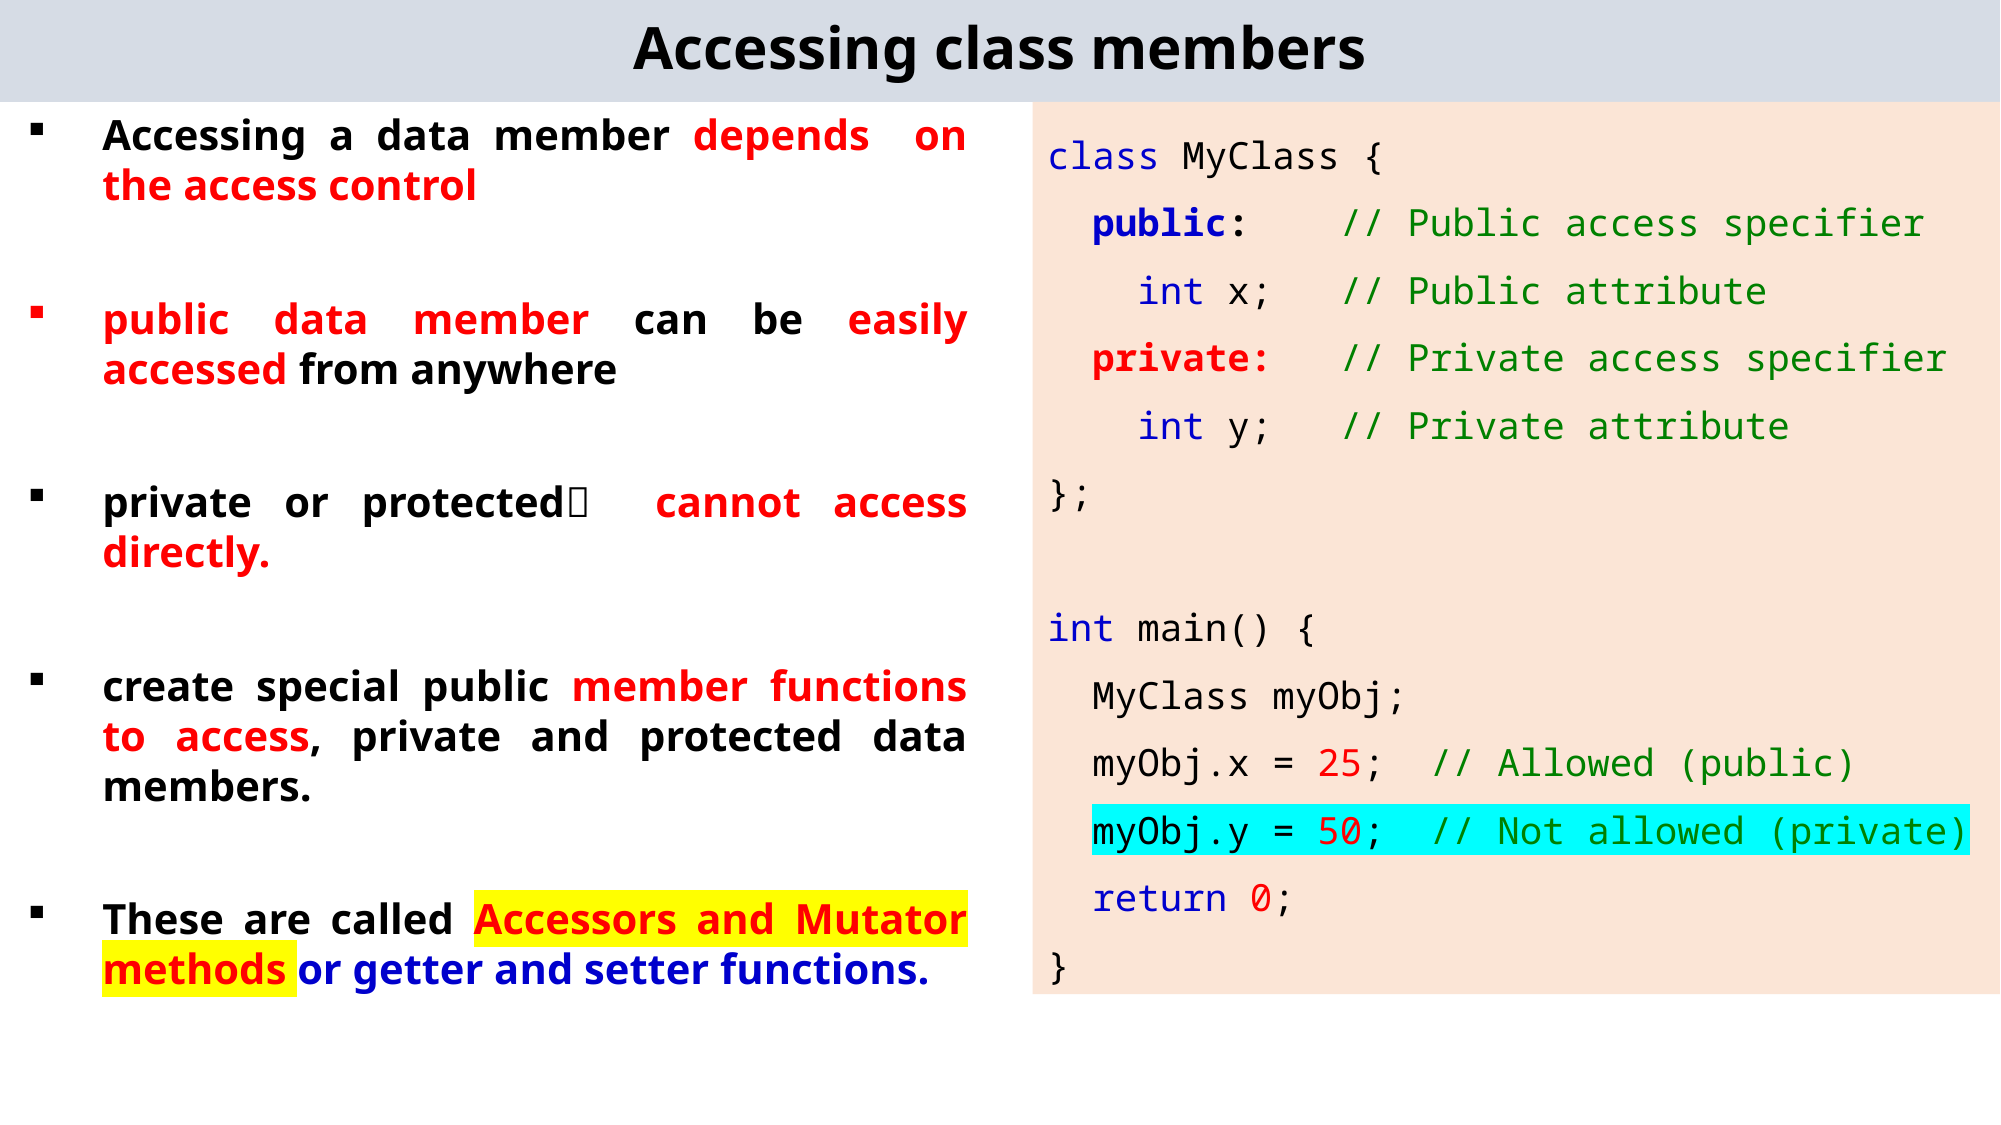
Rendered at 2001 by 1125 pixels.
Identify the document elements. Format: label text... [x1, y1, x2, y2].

text_box class MyClass { public: // Public access specifier int x; // Public attribute private: // Private access specifier int y; // Private attribute }; int main() { MyClass myObj; myObj.x = 25; // Allowed (public) myObj.y = 50; // Not allowed (private) return 0; } [1032, 101, 2000, 995]
text_box Accessing a data member depends on the access control public data member can be easily accessed from anywhere private or protected cannot access directly. create special public member functions to access, private and protected data members. These are called Accessors and Mutator methods or getter and setter functions. [0, 101, 983, 1001]
title Accessing class members [0, 0, 2000, 102]
